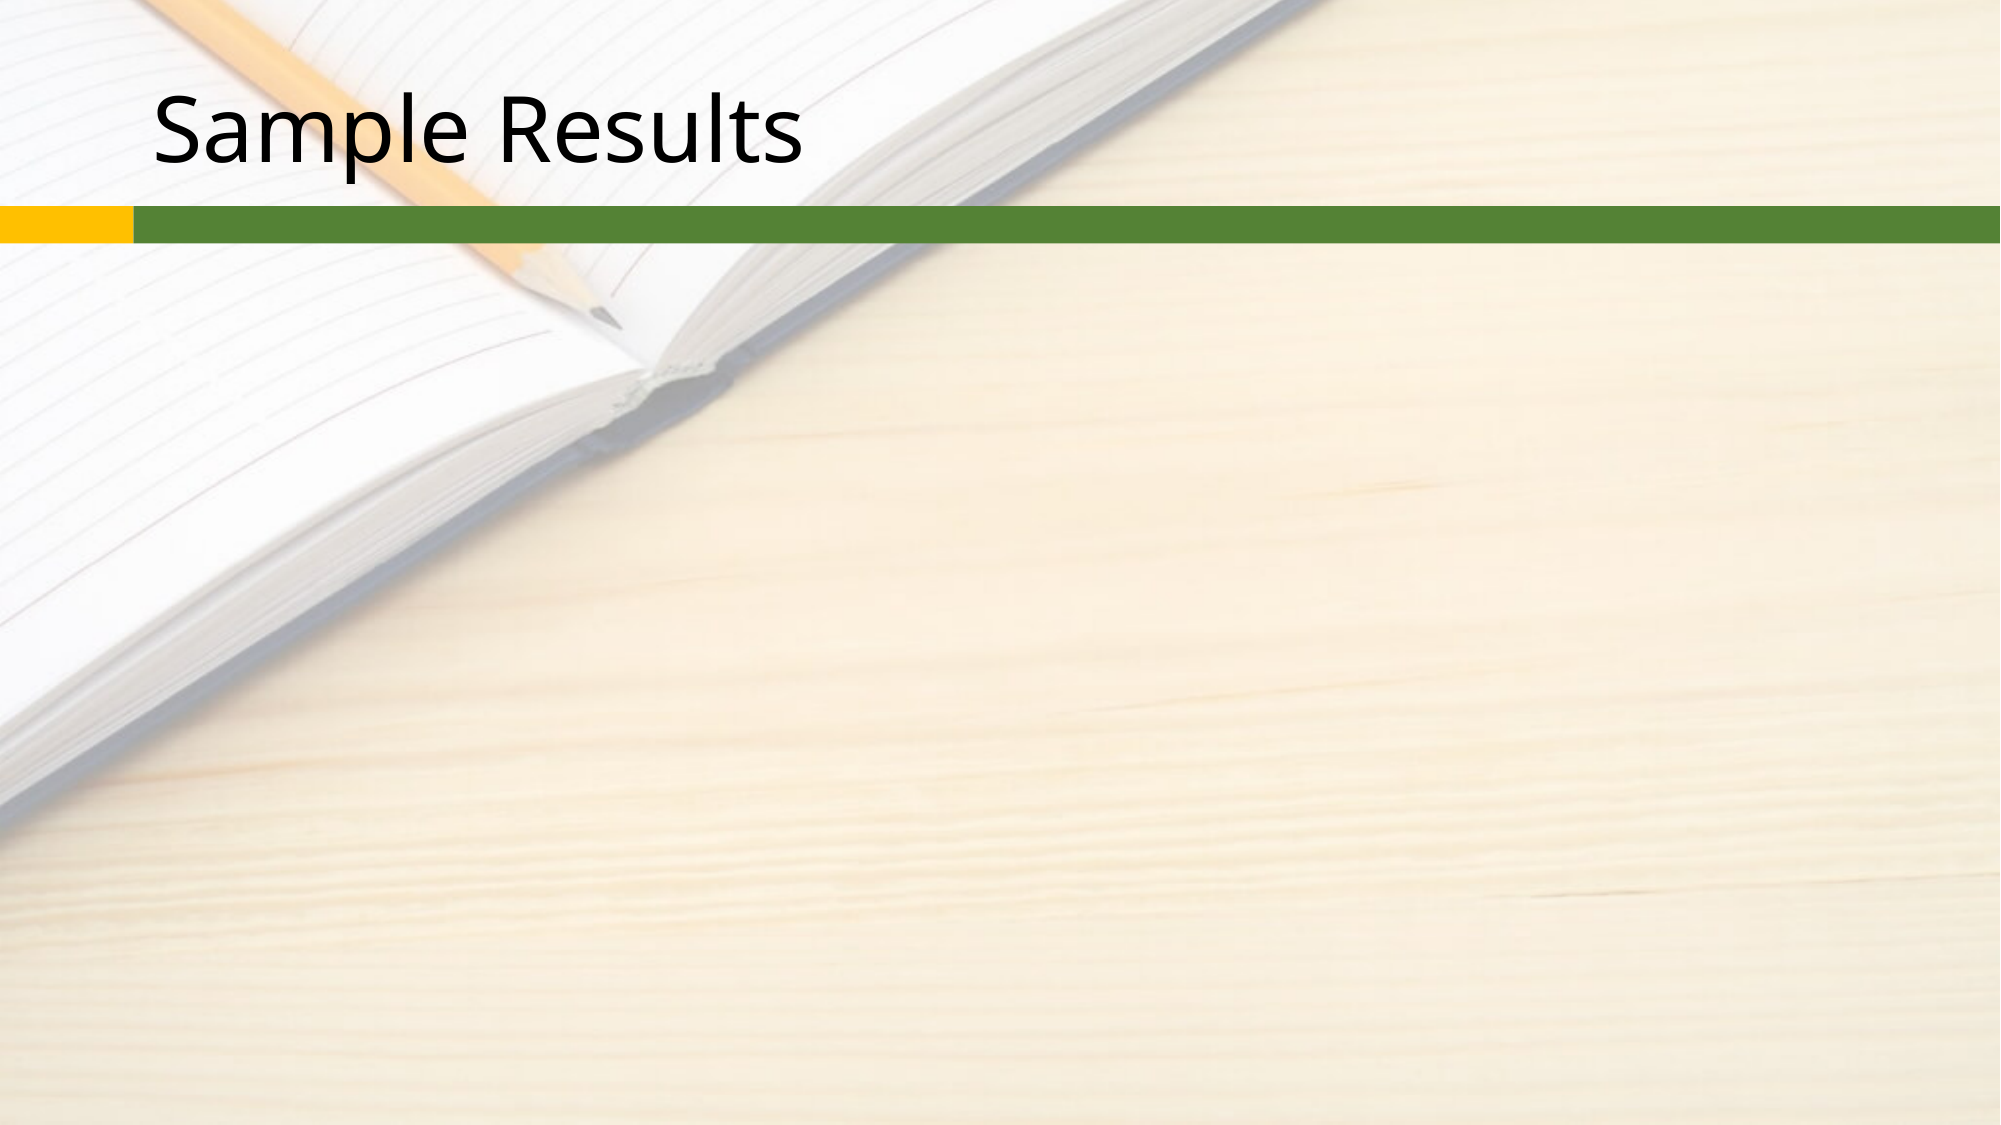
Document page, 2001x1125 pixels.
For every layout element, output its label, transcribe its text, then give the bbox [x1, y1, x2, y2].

picture [0, 0, 2000, 206]
picture [0, 244, 2000, 1125]
title Sample Results [137, 59, 1863, 207]
